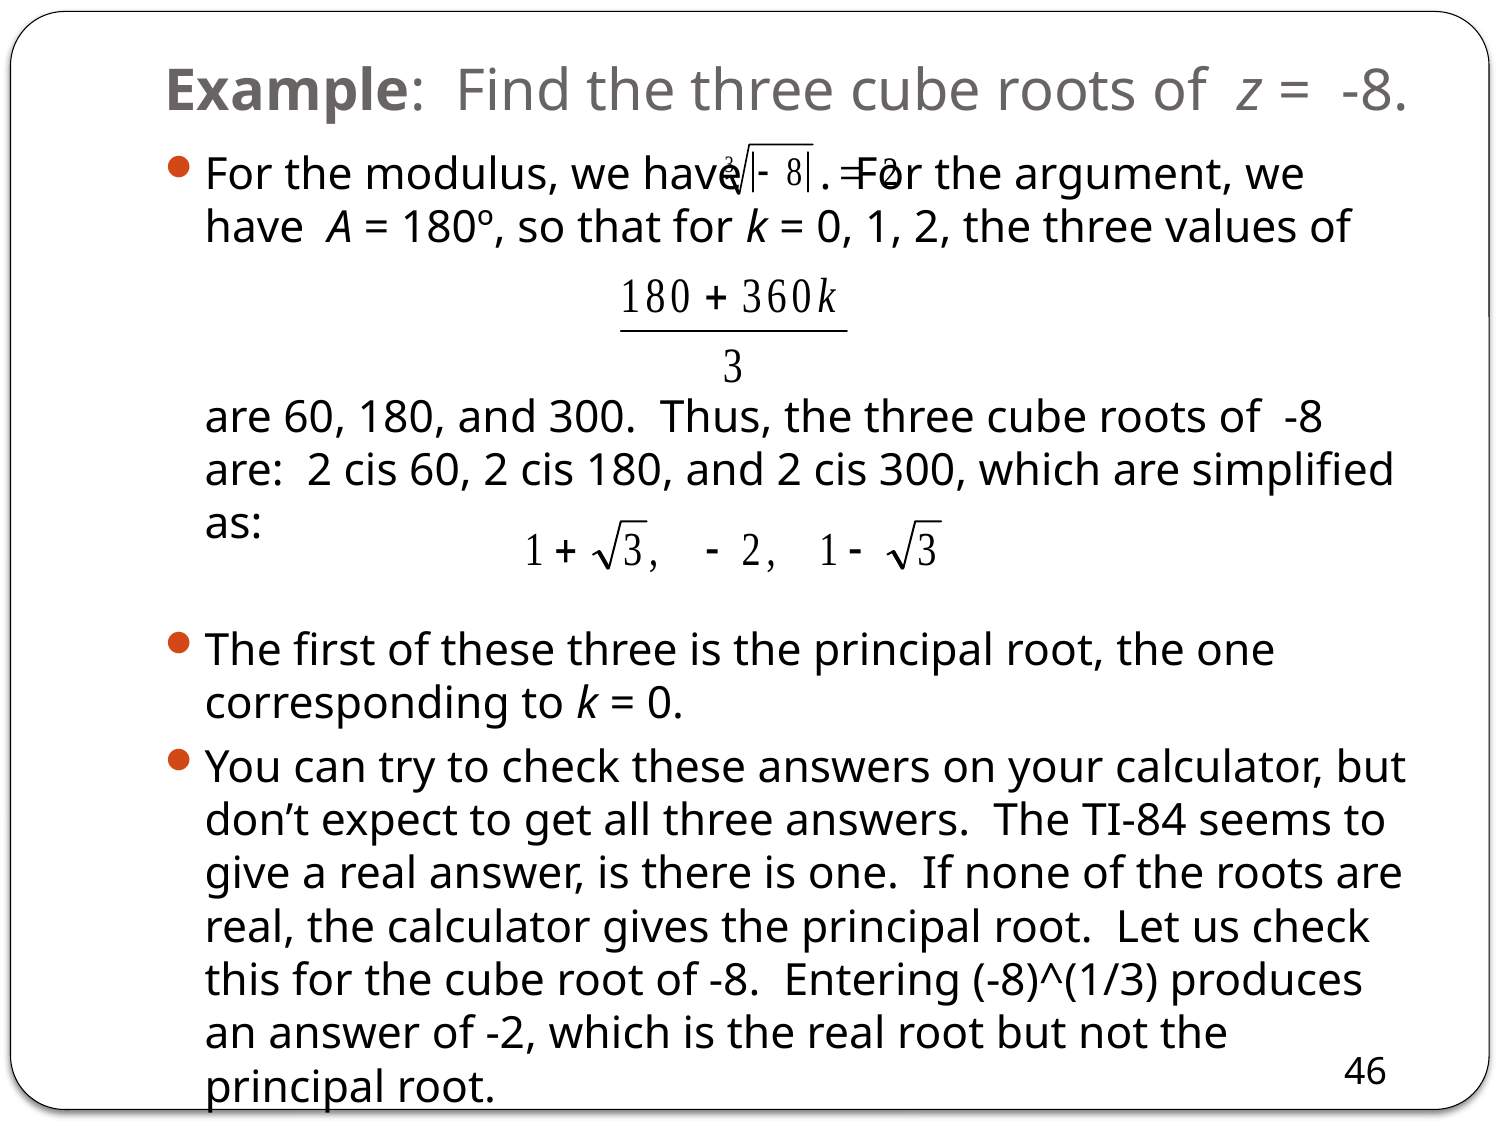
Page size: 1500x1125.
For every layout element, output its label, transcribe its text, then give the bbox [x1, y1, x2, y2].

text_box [718, 134, 909, 203]
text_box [520, 510, 951, 586]
list For the modulus, we have . For the argument, we have A = 180º, so that for k = 0, 1, 2, the three values of are 60, 180, and 300. Thus, the three cube roots of -8 are: 2 cis 60, 2 cis 180, and 2 cis 300, which are simplified as: The first of these three is the principal root, the one corresponding to k = 0. You can try to check these answers on your calculator, but don’t expect to get all three answers. The TI-84 seems to give a real answer, is there is one. If none of the roots are real, the calculator gives the principal root. Let us check this for the cube root of -8. Entering (-8)^(1/3) produces an answer of -2, which is the real root but not the principal root. [150, 137, 1425, 1125]
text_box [612, 265, 859, 394]
text_box 46 [1329, 1039, 1500, 1106]
title Example: Find the three cube roots of z = -8. [150, 45, 1425, 137]
